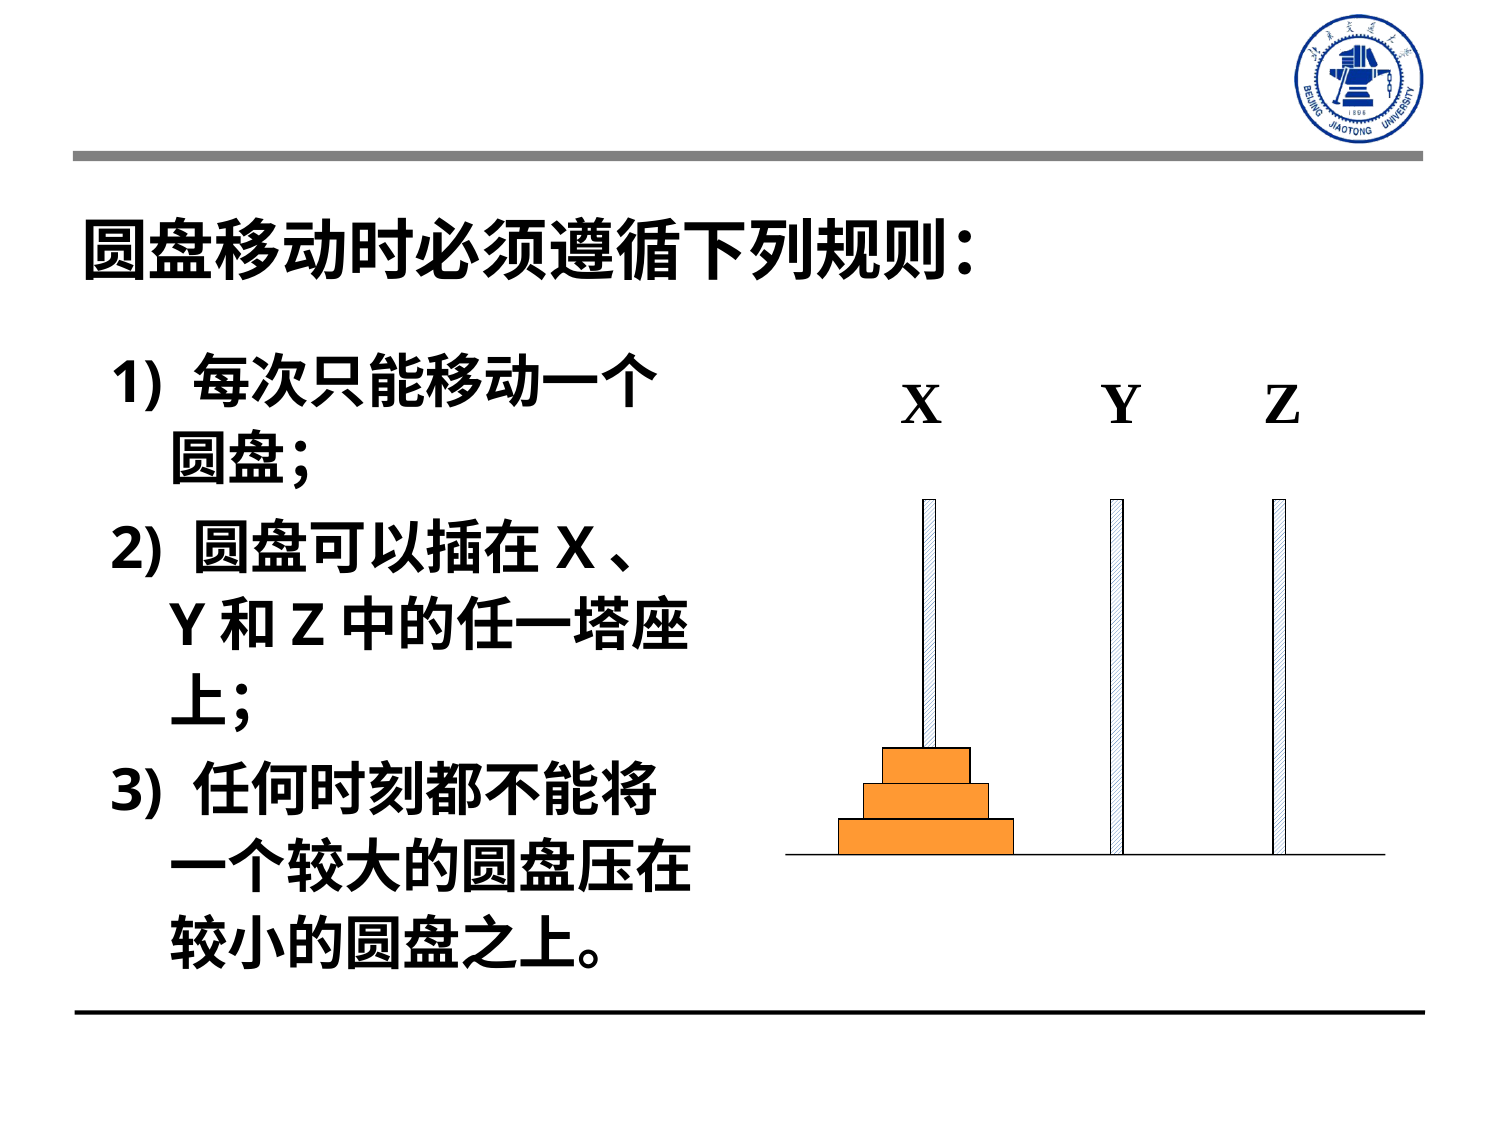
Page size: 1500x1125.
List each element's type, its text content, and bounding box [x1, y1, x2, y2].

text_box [785, 357, 1386, 855]
text_box 圆盘移动时必须遵循下列规则： [66, 192, 1454, 296]
text_box 1) 每次只能移动一个圆盘； 2) 圆盘可以插在X、Y和Z中的任一塔座上； 3) 任何时刻都不能将一个较大的圆盘压在较小的圆盘之上。 [95, 329, 729, 984]
picture [1294, 14, 1424, 144]
